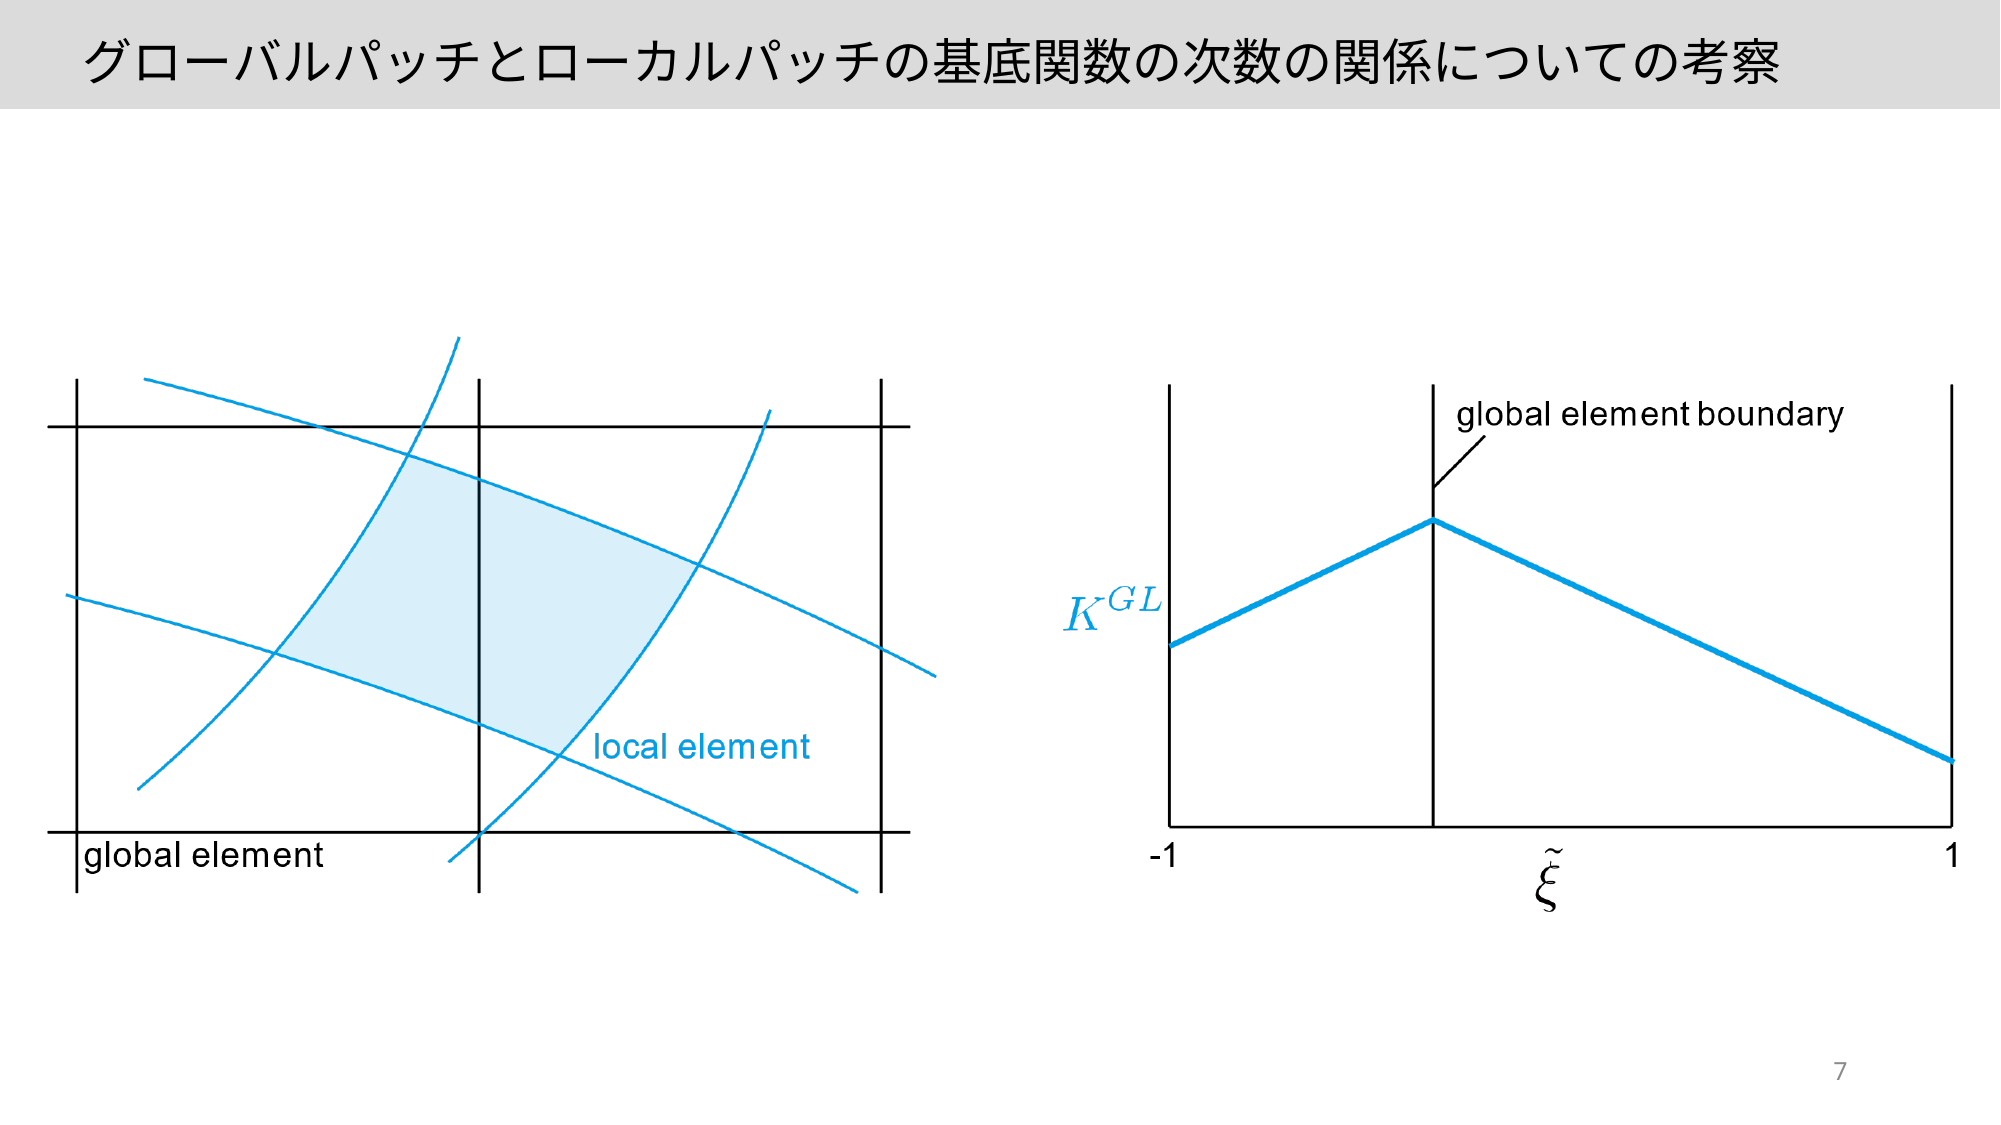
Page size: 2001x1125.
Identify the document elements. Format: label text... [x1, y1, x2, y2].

picture [279, 458, 695, 753]
picture [47, 336, 937, 895]
picture [1063, 384, 1962, 912]
text_box [0, 0, 2000, 109]
slide_number 7 [1412, 1042, 1863, 1103]
picture [411, 336, 937, 674]
text_box グローバルパッチとローカルパッチの基底関数の次数の関係についての考察 [67, 23, 1933, 99]
